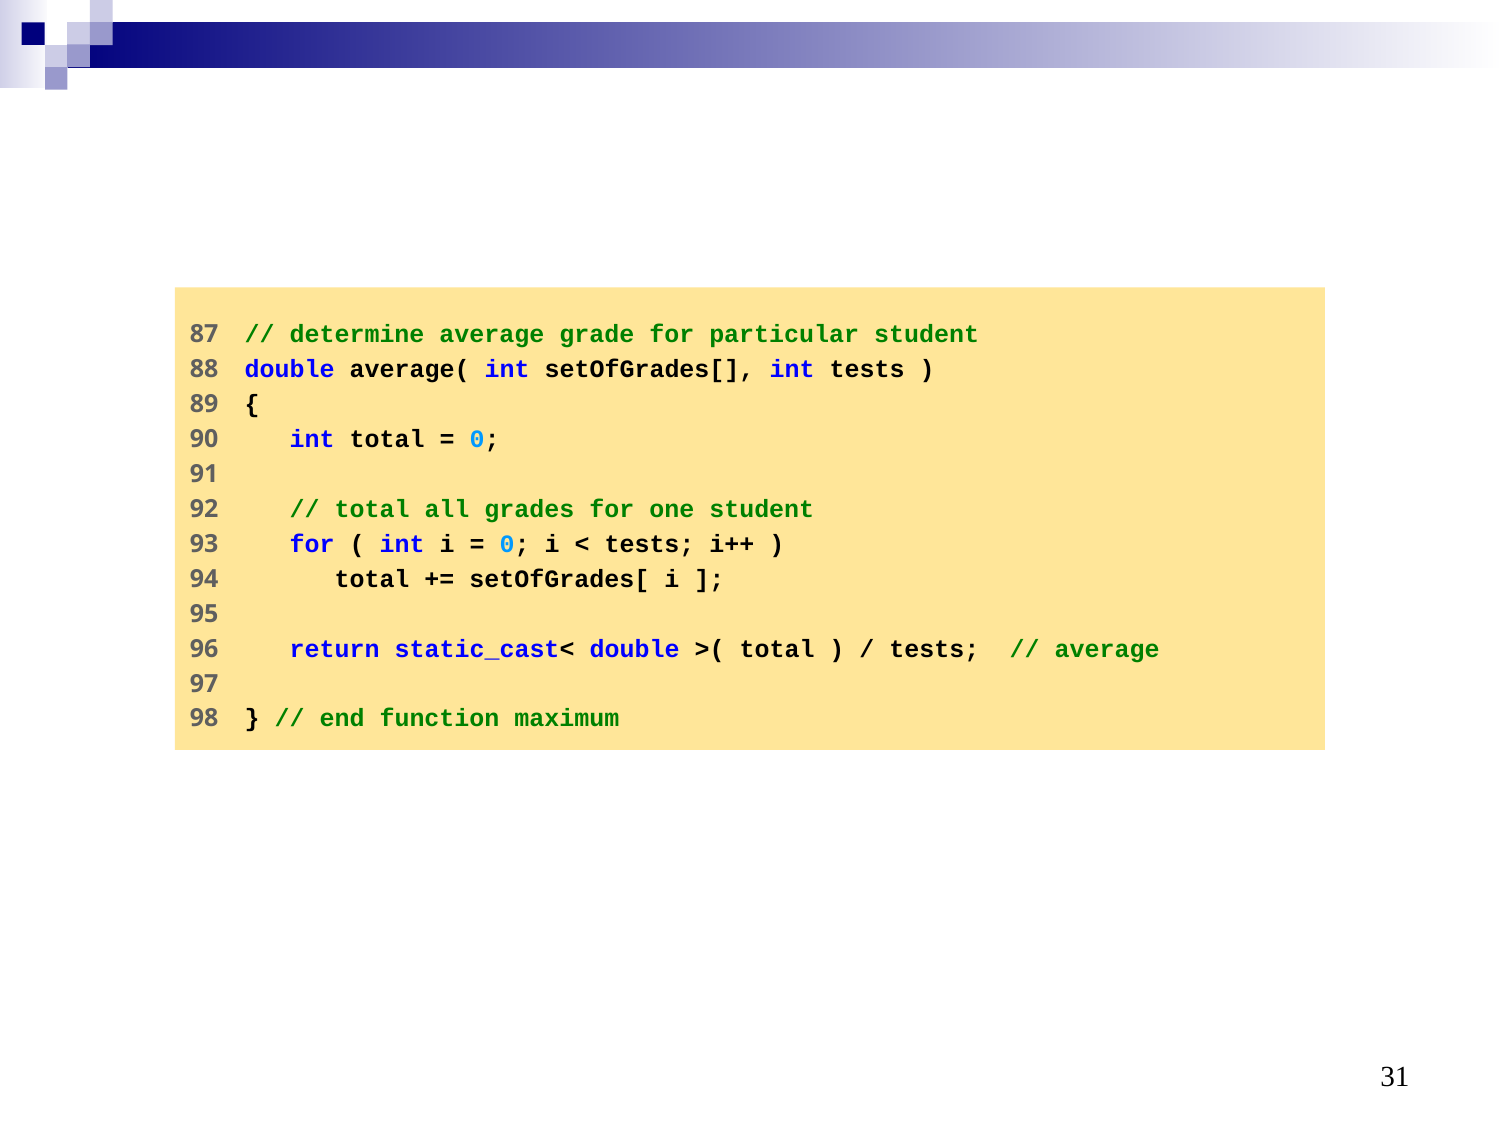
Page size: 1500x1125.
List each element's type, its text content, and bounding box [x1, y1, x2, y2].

text_box 87 // determine average grade for particular student 88 double average( int setOfGrades[], int tests ) 89 { 90 int total = 0; 91 92 // total all grades for one student 93 for ( int i = 0; i < tests; i++ ) 94 total += setOfGrades[ i ]; 95 96 return static_cast< double >( total ) / tests; // average 97 98 } // end function maximum [174, 287, 1325, 750]
slide_number 31 [1074, 1024, 1426, 1101]
